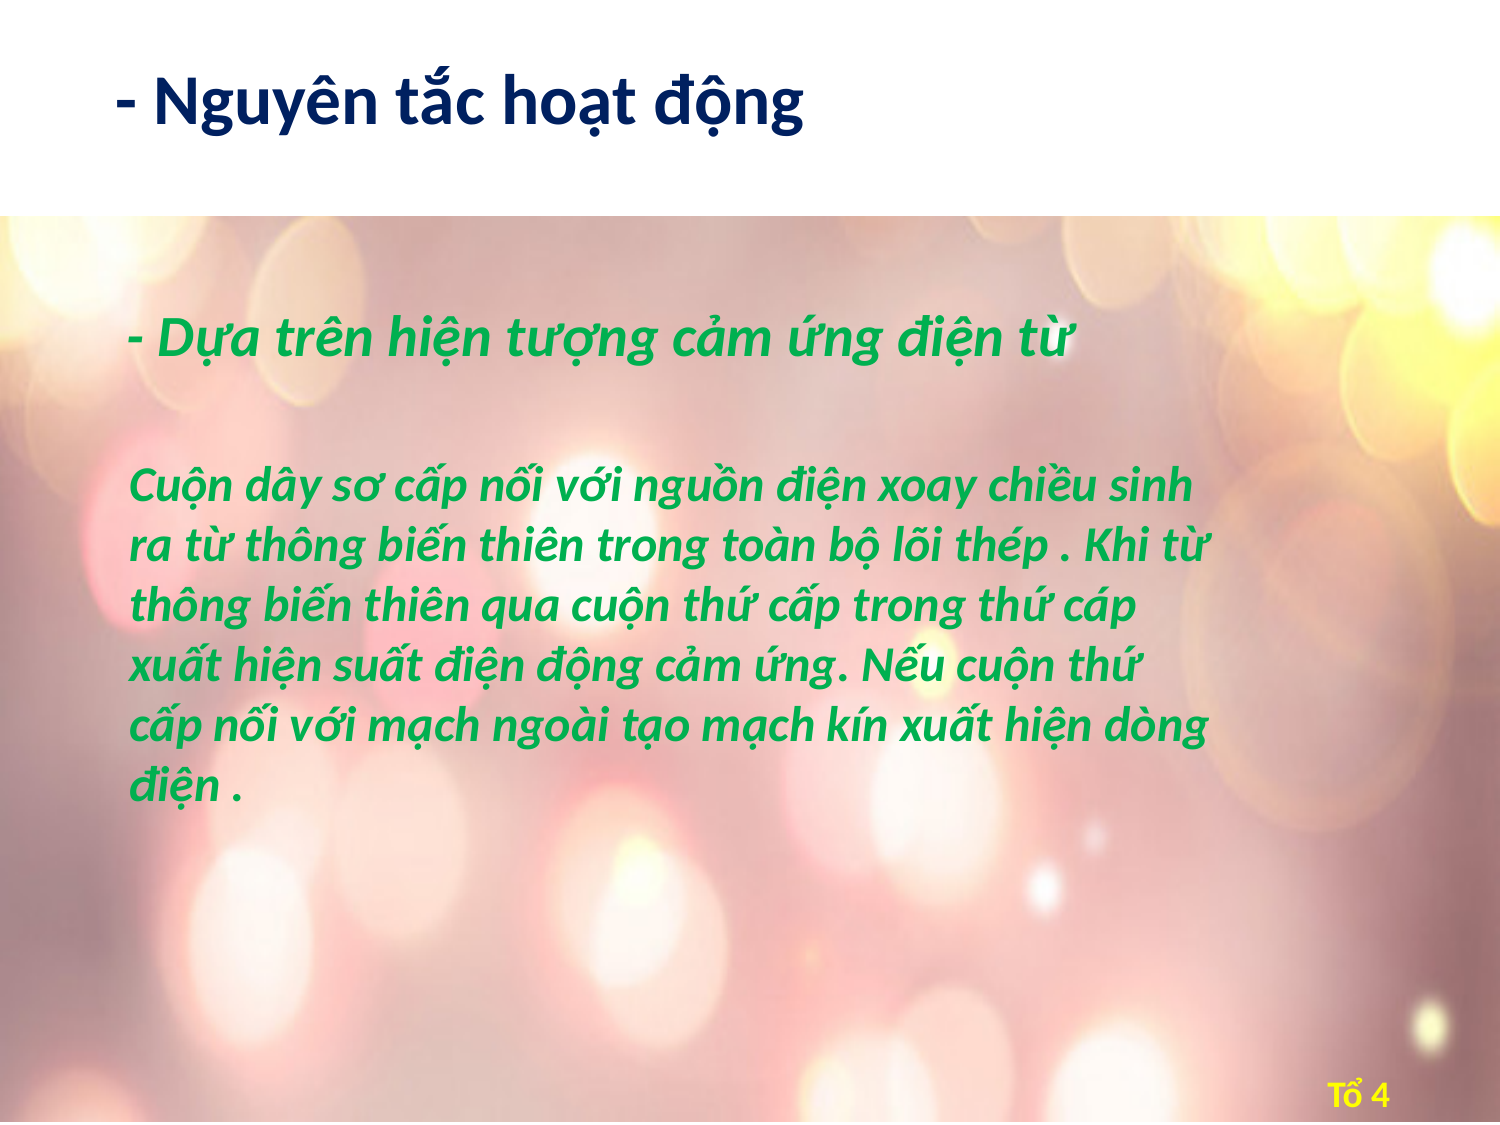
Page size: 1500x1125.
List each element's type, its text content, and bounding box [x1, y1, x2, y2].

title - Nguyên tắc hoạt động [100, 45, 1425, 214]
picture [0, 215, 1500, 1122]
